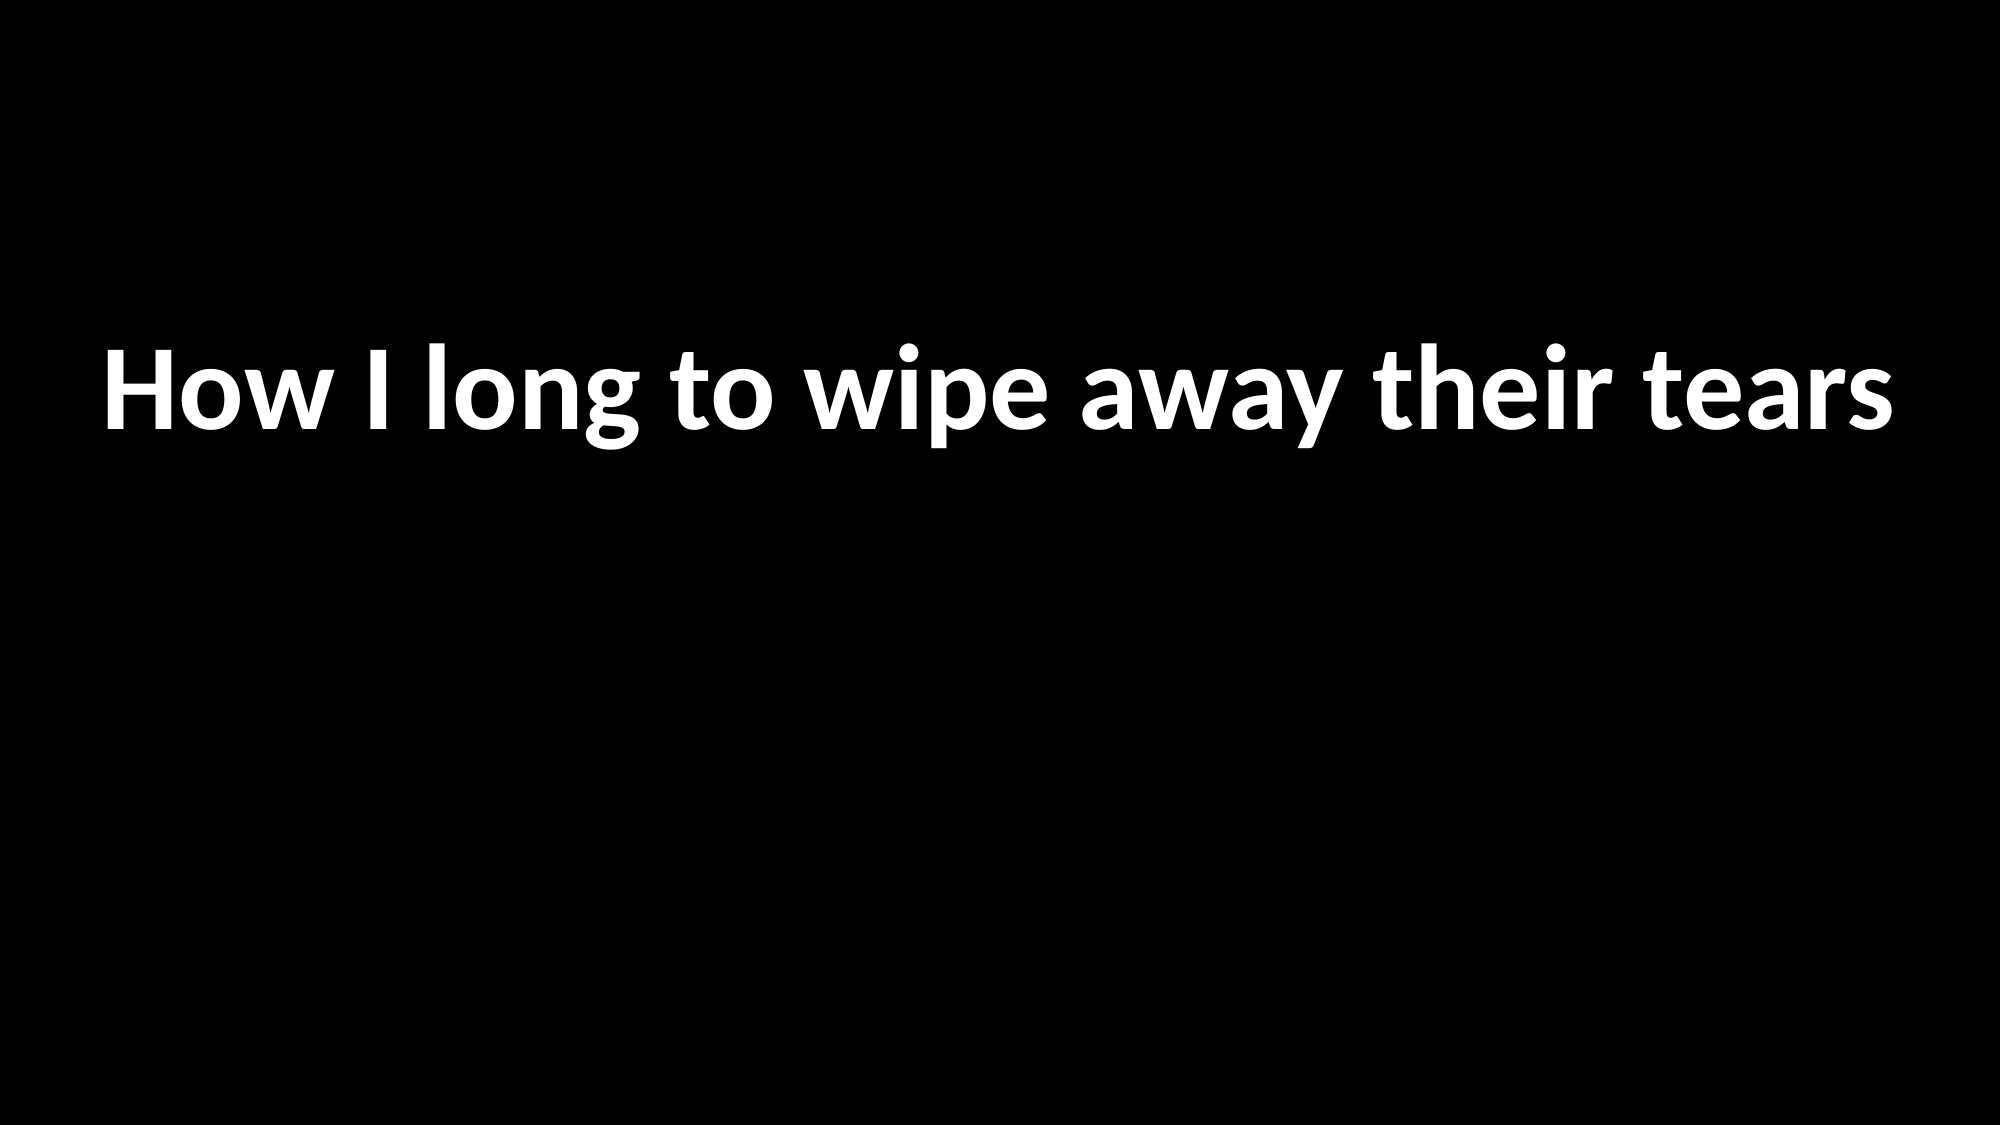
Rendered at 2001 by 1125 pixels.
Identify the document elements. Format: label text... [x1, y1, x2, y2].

list How I long to wipe away their tears [0, 109, 2000, 464]
